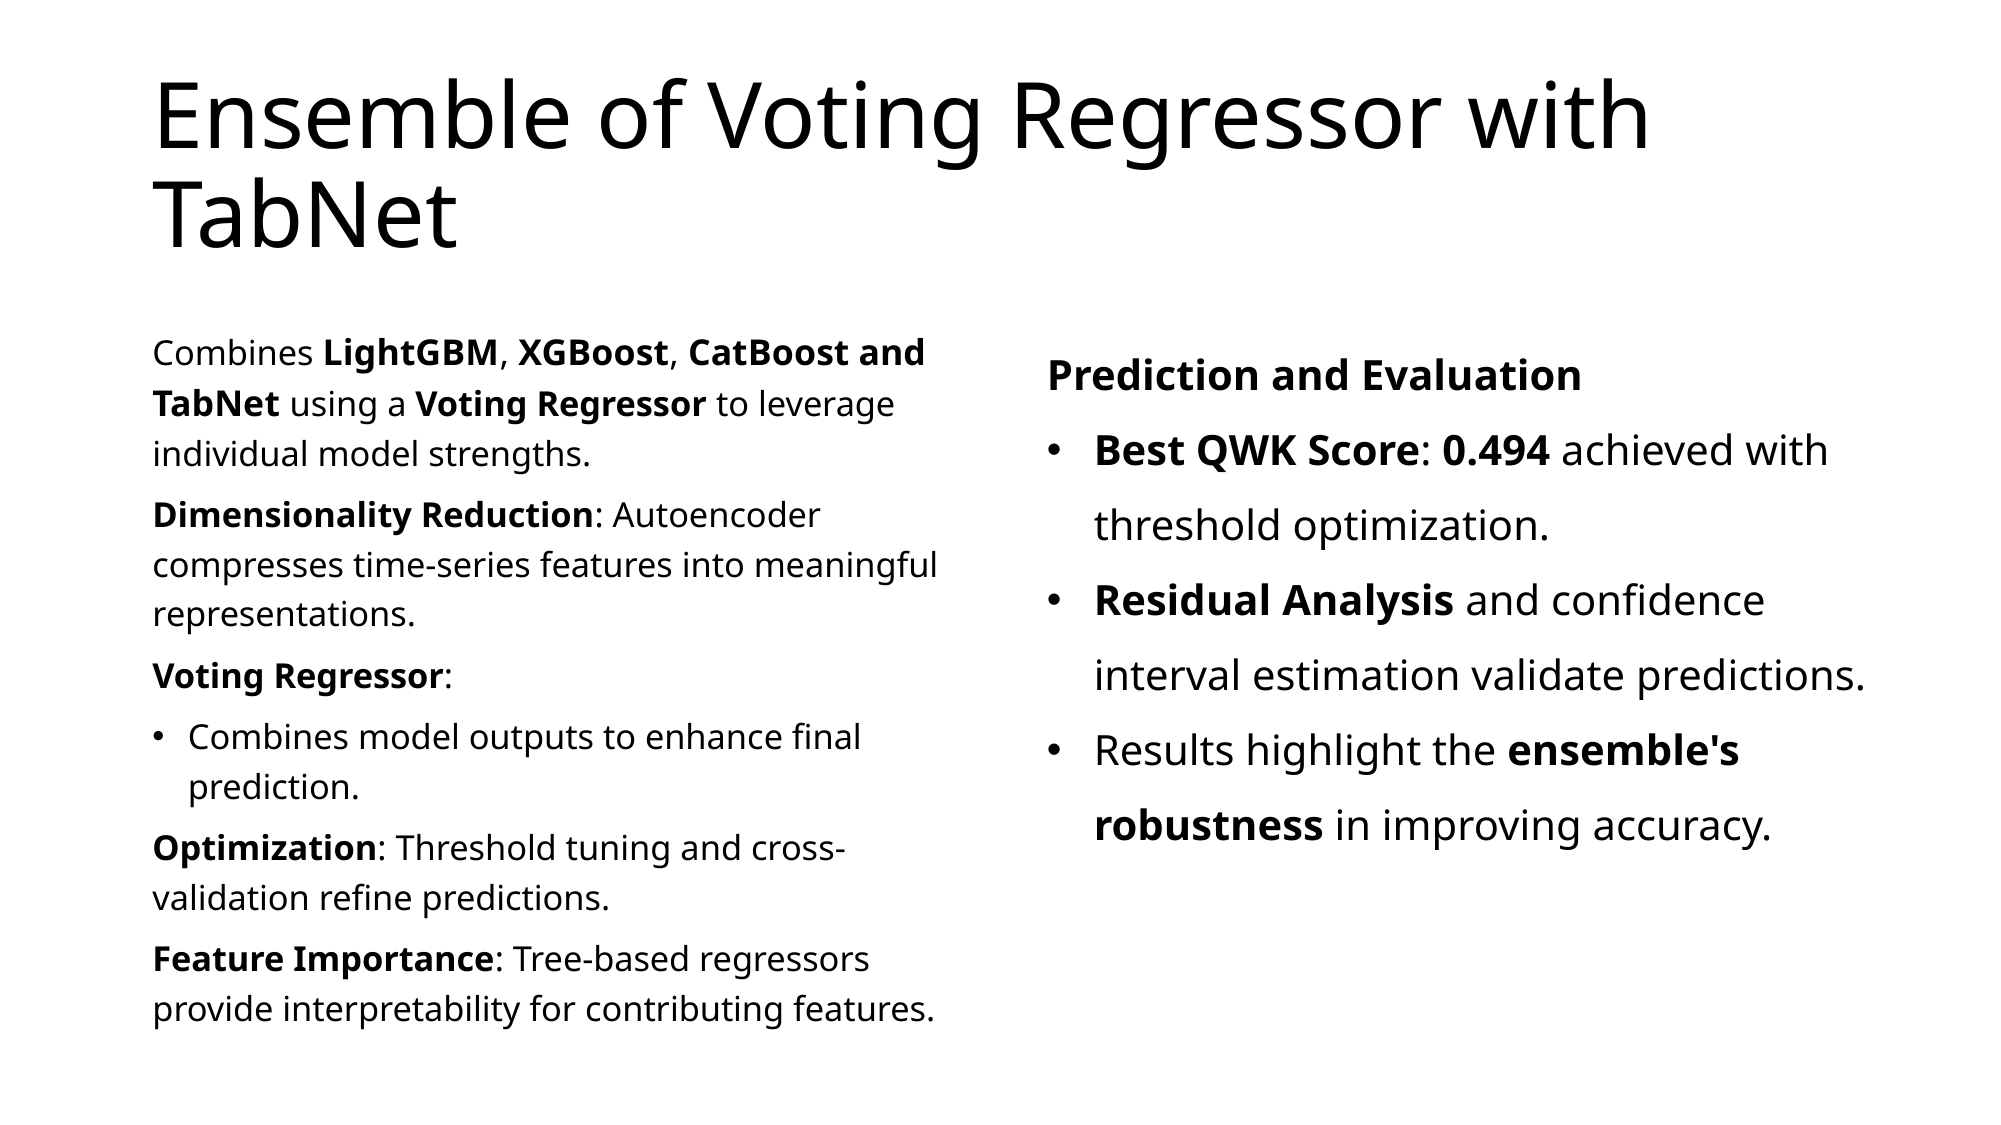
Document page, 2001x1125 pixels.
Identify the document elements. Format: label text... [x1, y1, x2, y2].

title Ensemble of Voting Regressor with TabNet [137, 59, 1863, 278]
text_box Prediction and Evaluation Best QWK Score: 0.494 achieved with threshold optimization. Residual Analysis and confidence interval estimation validate predictions. Results highlight the ensemble's robustness in improving accuracy. [1031, 316, 1891, 932]
list Combines LightGBM, XGBoost, CatBoost and TabNet using a Voting Regressor to leverage individual model strengths. Dimensionality Reduction: Autoencoder compresses time-series features into meaningful representations. Voting Regressor: Combines model outputs to enhance final prediction. Optimization: Threshold tuning and cross-validation refine predictions. Feature Importance: Tree-based regressors provide interpretability for contributing features. [137, 313, 1000, 1037]
